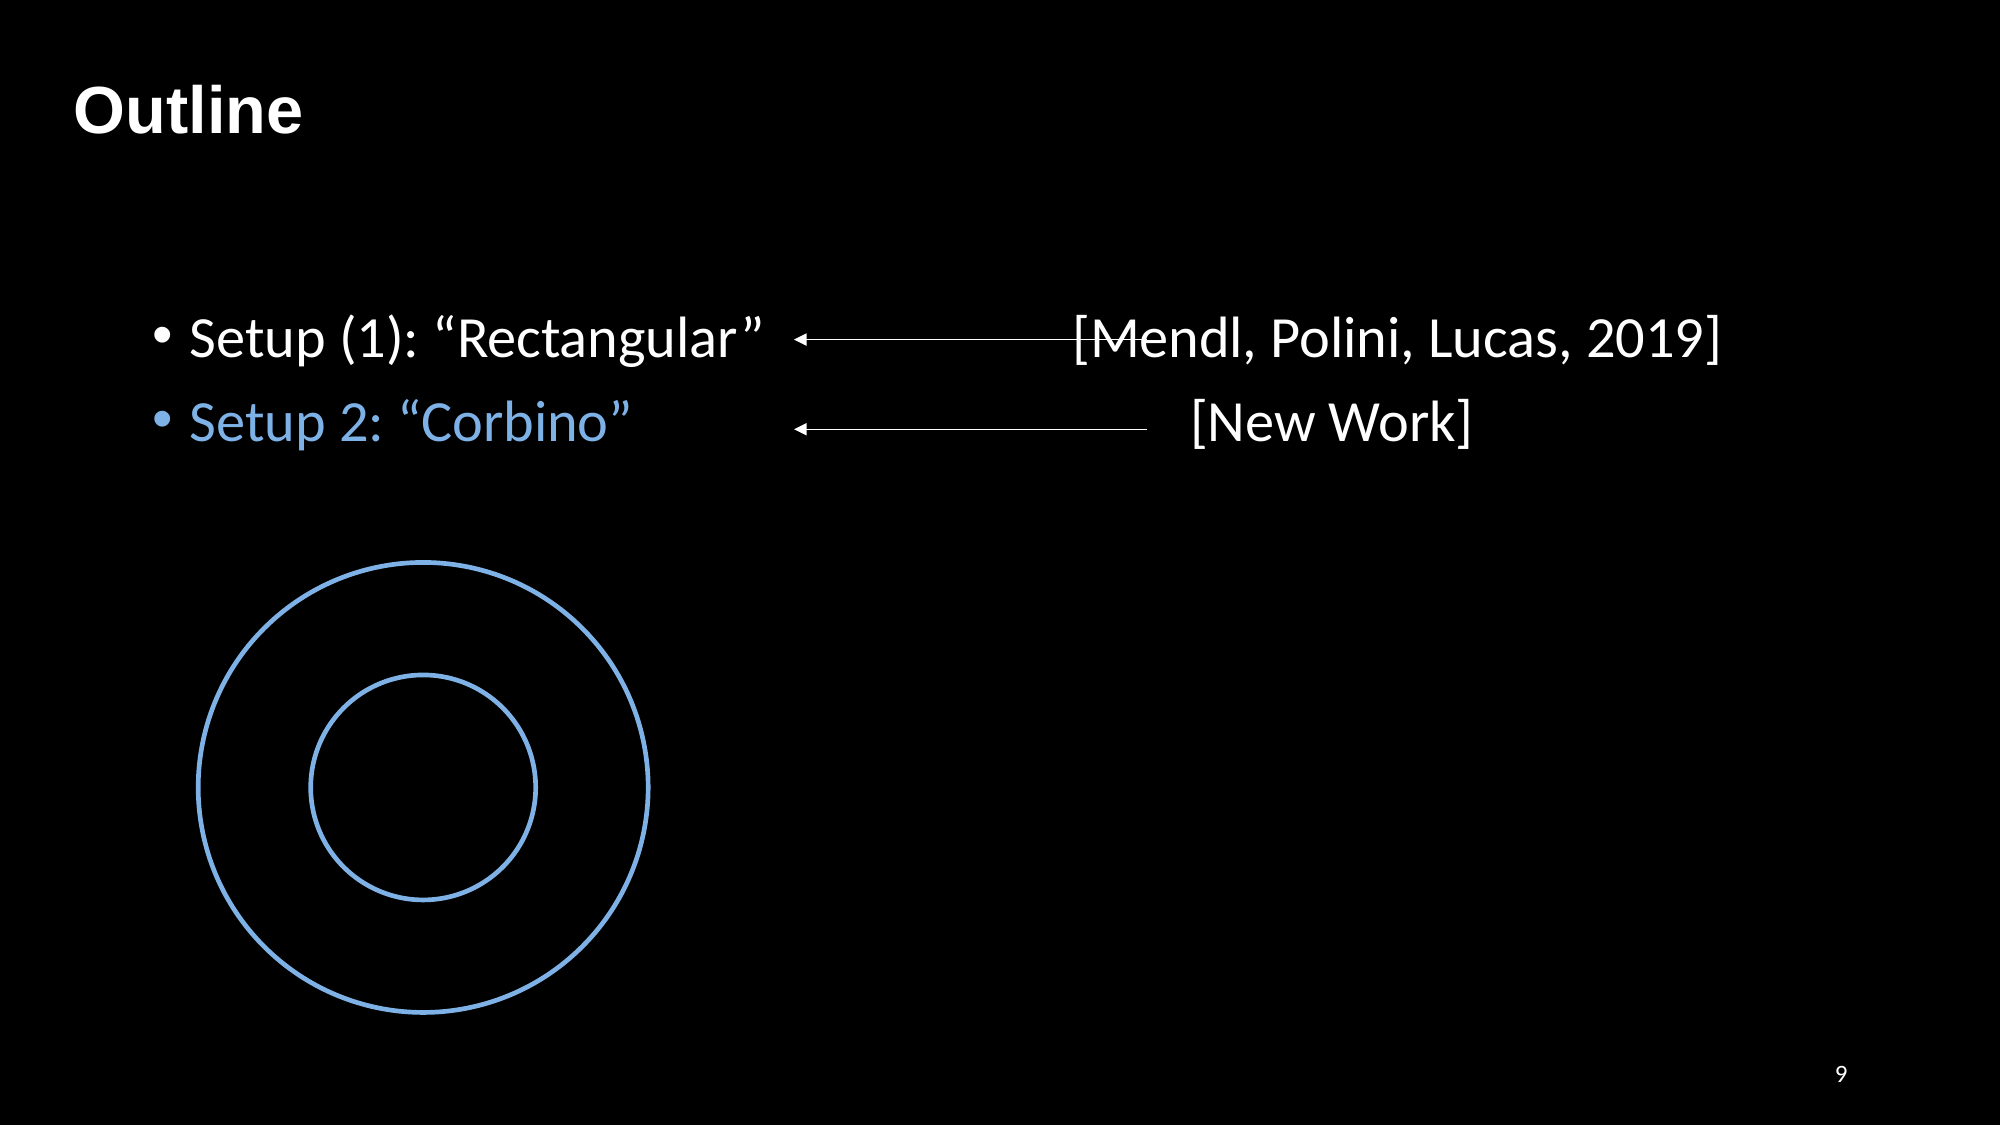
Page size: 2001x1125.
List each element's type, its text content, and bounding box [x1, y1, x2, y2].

slide_number 9 [1412, 1042, 1863, 1103]
text_box [197, 561, 650, 1014]
text_box Outline [58, 2, 506, 221]
list Setup (1): “Rectangular” [Mendl, Polini, Lucas, 2019] Setup 2: “Corbino” [New Work] [137, 299, 1863, 1014]
